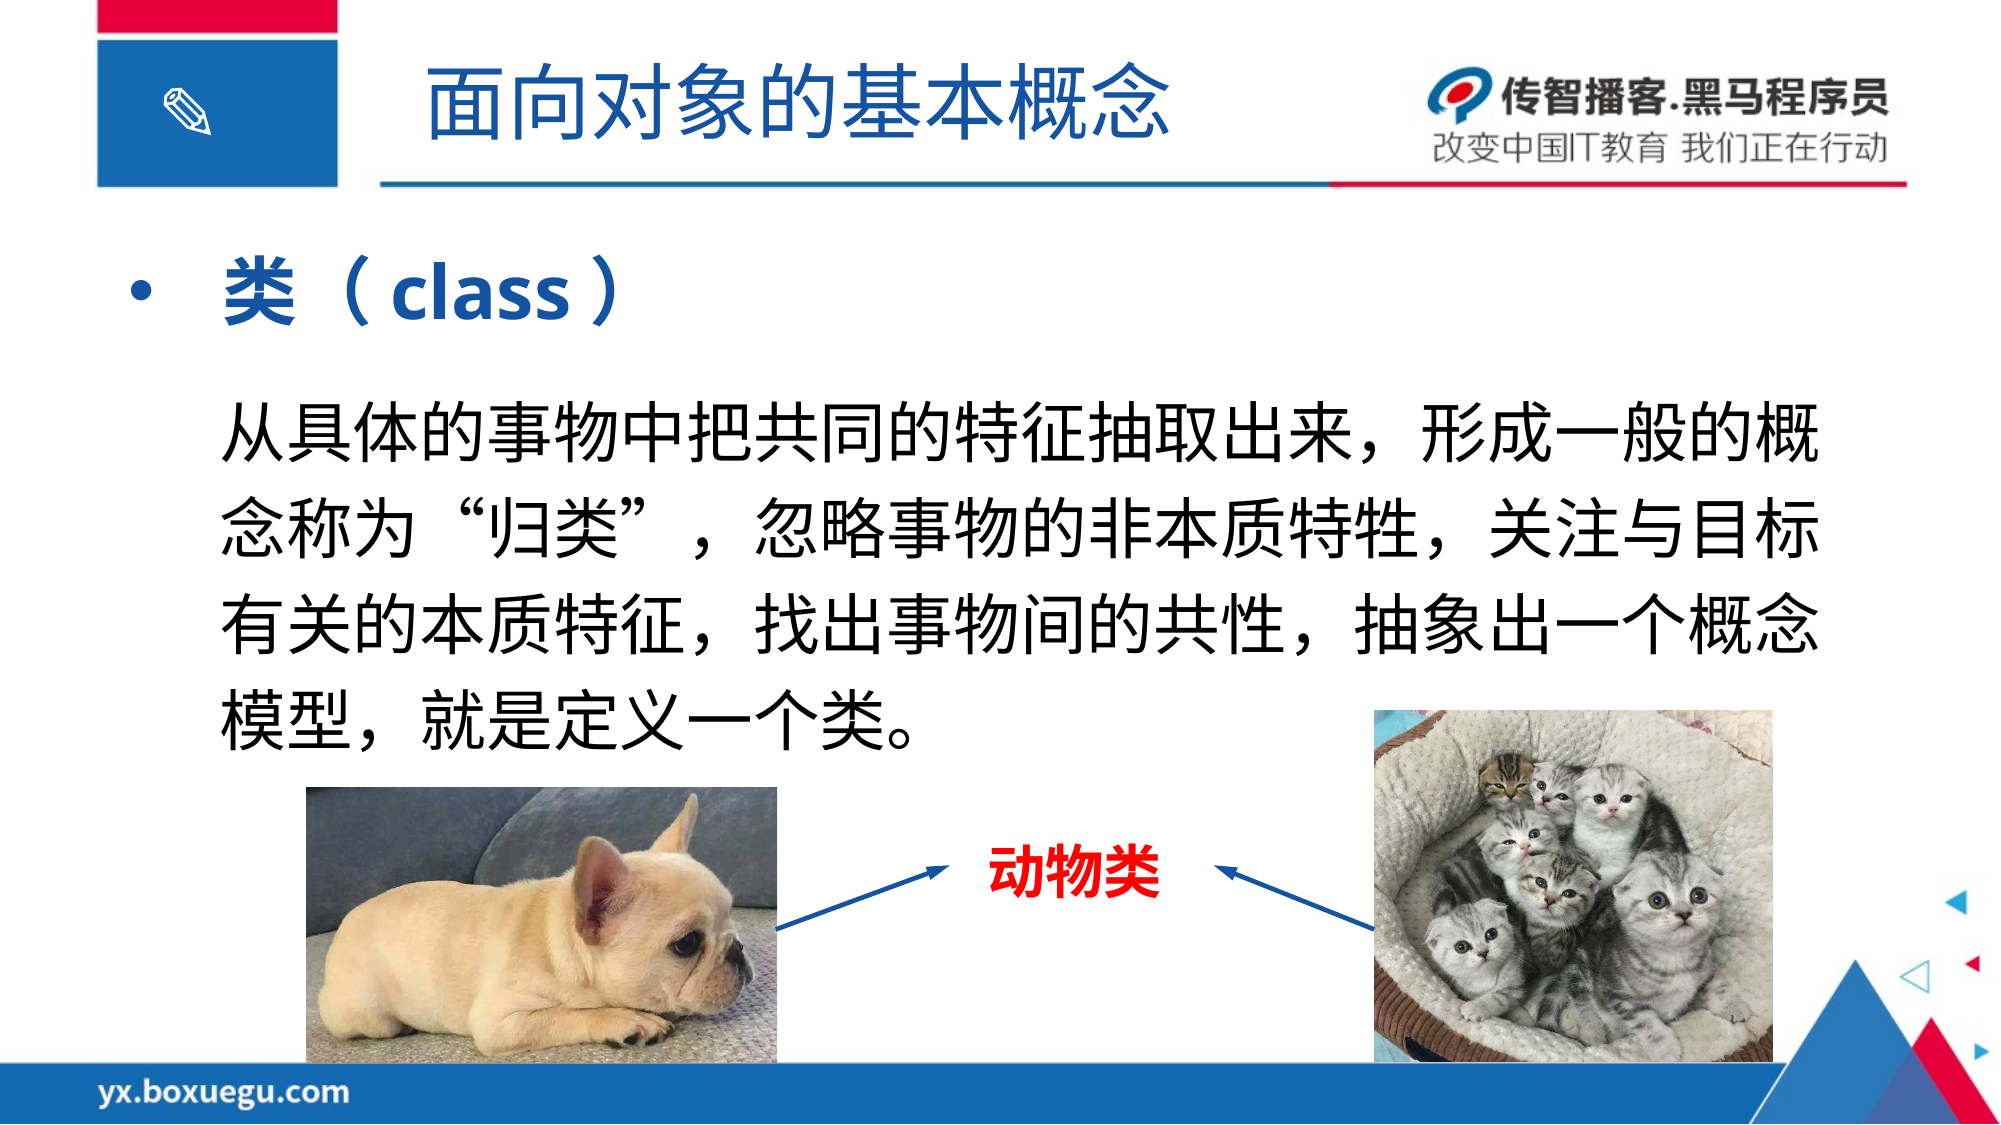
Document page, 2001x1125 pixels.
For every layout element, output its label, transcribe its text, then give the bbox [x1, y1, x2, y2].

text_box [775, 865, 950, 930]
text_box 面向对象的基本概念 [409, 43, 1292, 158]
text_box 从具体的事物中把共同的特征抽取出来，形成一般的概念称为“归类”，忽略事物的非本质特牲，关注与目标有关的本质特征，找出事物间的共性，抽象出一个概念模型，就是定义一个类。 [204, 367, 1855, 767]
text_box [1213, 865, 1375, 930]
text_box 动物类 [972, 827, 1187, 913]
picture [0, 0, 2000, 1124]
text_box 类（class） [113, 237, 1313, 342]
